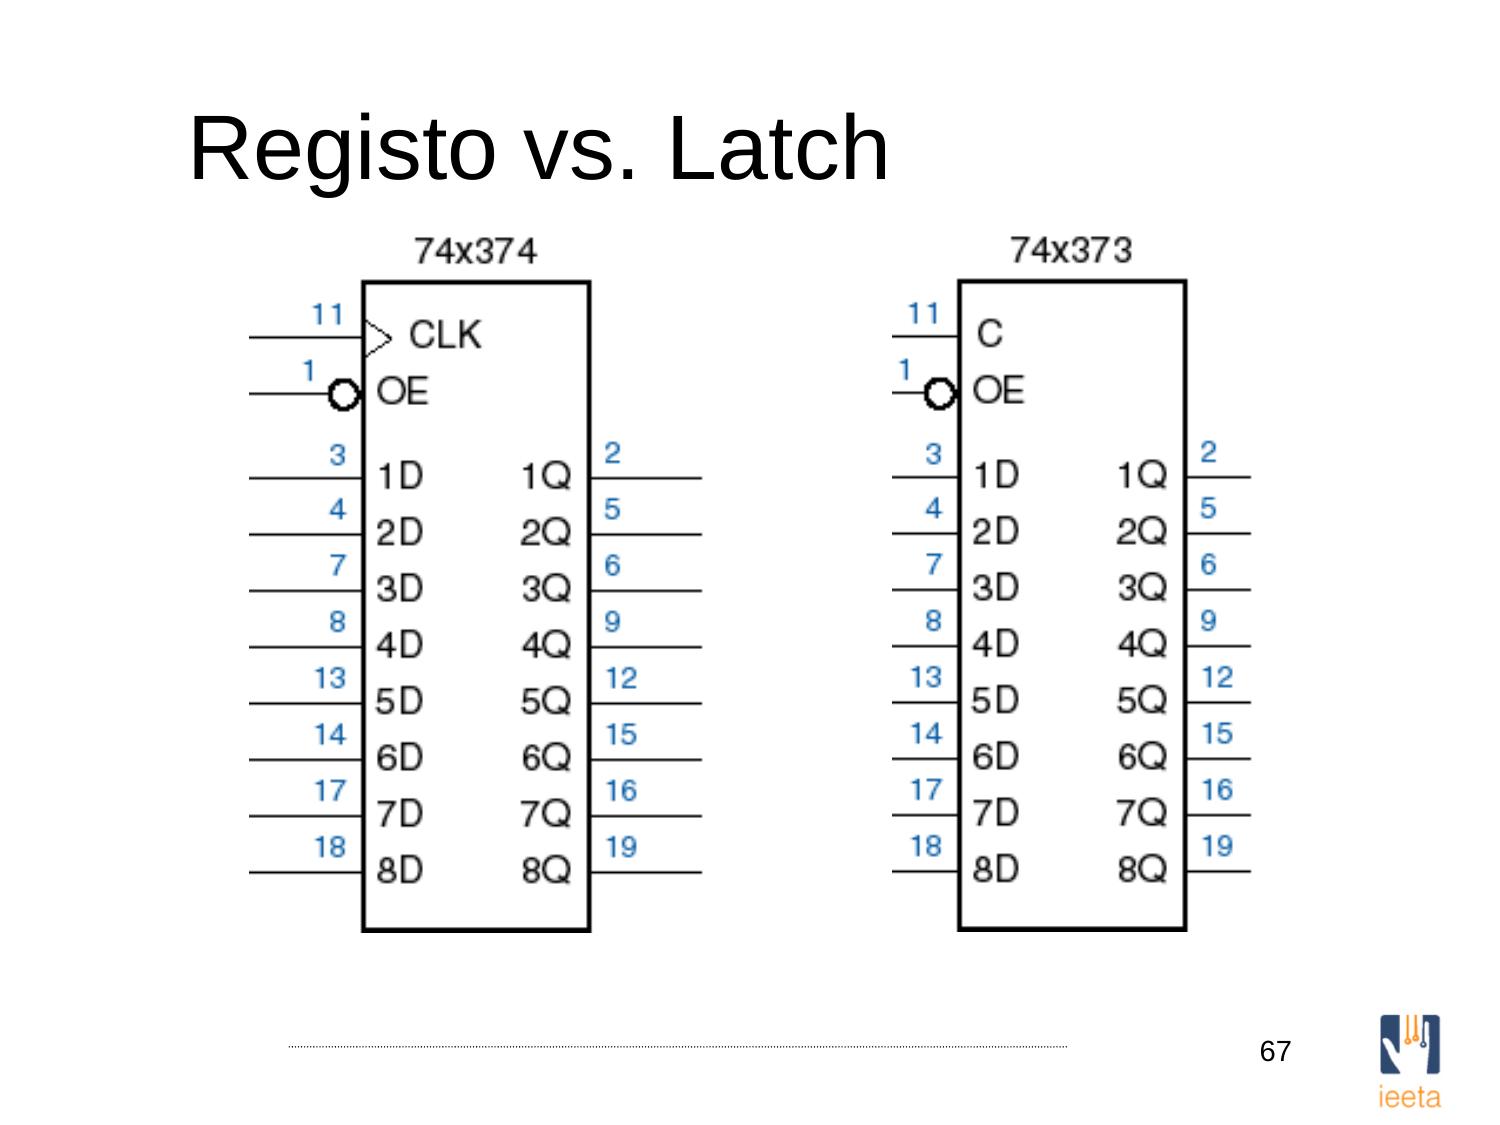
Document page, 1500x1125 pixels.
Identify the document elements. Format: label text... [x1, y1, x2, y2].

picture [1376, 1011, 1443, 1111]
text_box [249, 228, 705, 933]
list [891, 227, 1254, 932]
slide_number 67 [1127, 1024, 1308, 1103]
text_box Registo vs. Latch [172, 68, 1315, 217]
